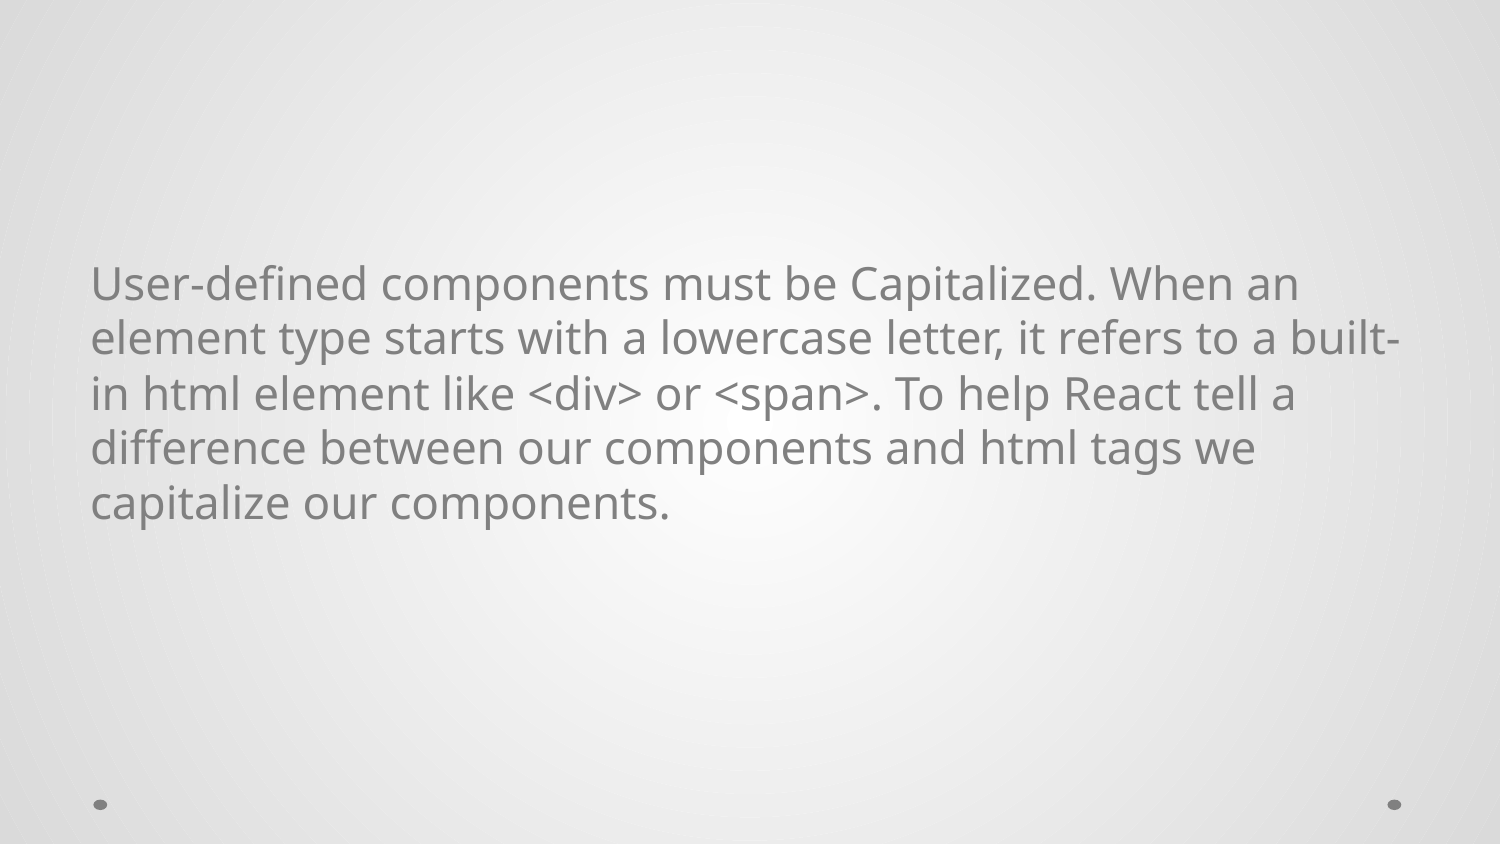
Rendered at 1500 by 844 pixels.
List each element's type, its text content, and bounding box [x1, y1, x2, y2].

list User-defined components must be Capitalized. When an element type starts with a lowercase letter, it refers to a built-in html element like <div> or <span>. To help React tell a difference between our components and html tags we capitalize our components. [75, 246, 1425, 585]
